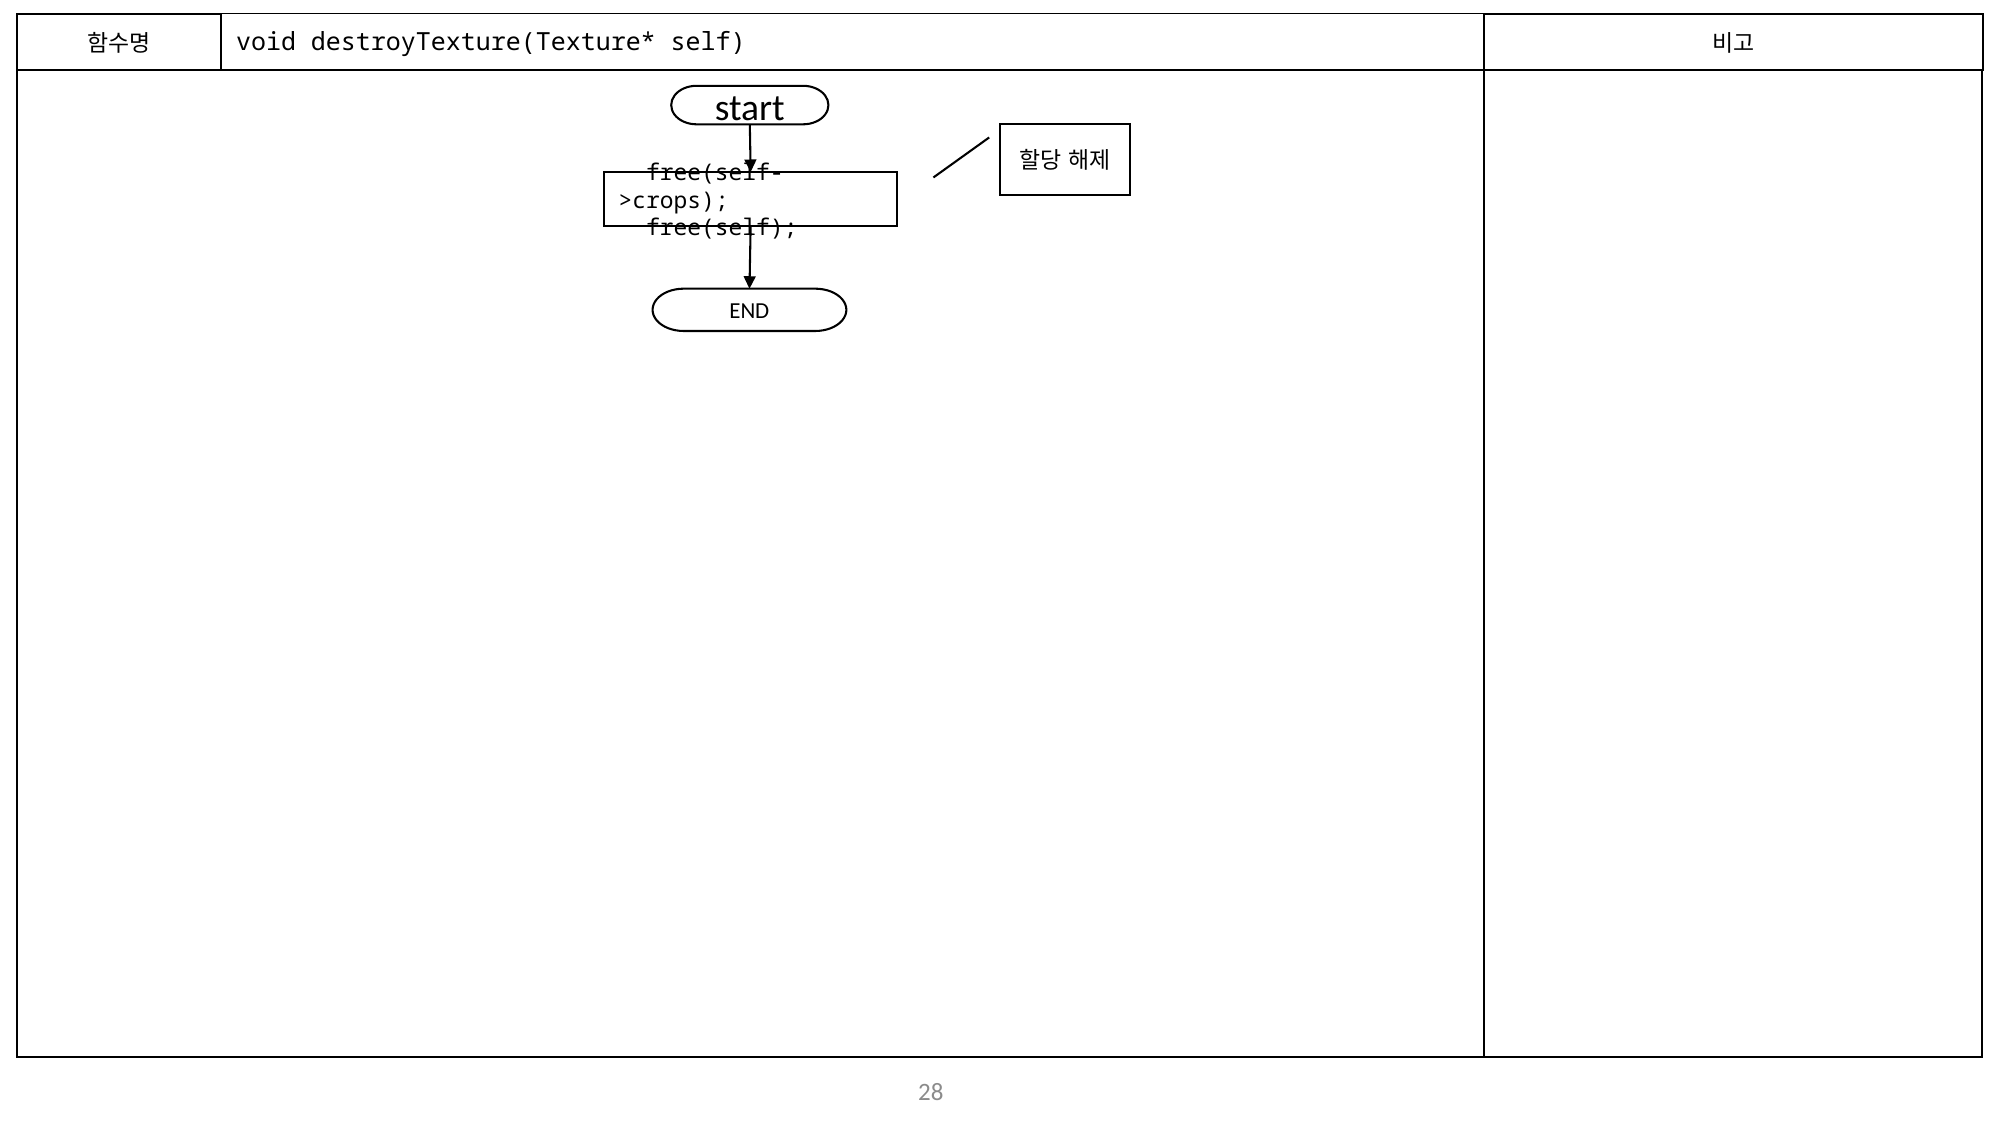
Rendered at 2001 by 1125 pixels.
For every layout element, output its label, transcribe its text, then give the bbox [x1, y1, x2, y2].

title void destroyTexture(Texture* self) [222, 13, 1483, 69]
slide_number 27 [705, 1069, 1156, 1112]
text_box free(self->crops); free(self); [603, 171, 898, 227]
text_box [1483, 69, 1983, 1058]
text_box start [670, 84, 830, 126]
text_box [16, 69, 1483, 1058]
text_box 비고 [1483, 13, 1984, 71]
text_box END [651, 287, 848, 333]
text_box 함수명 [16, 13, 222, 69]
text_box 할당 해제 [999, 123, 1131, 196]
text_box 할당 해제 [932, 136, 990, 179]
